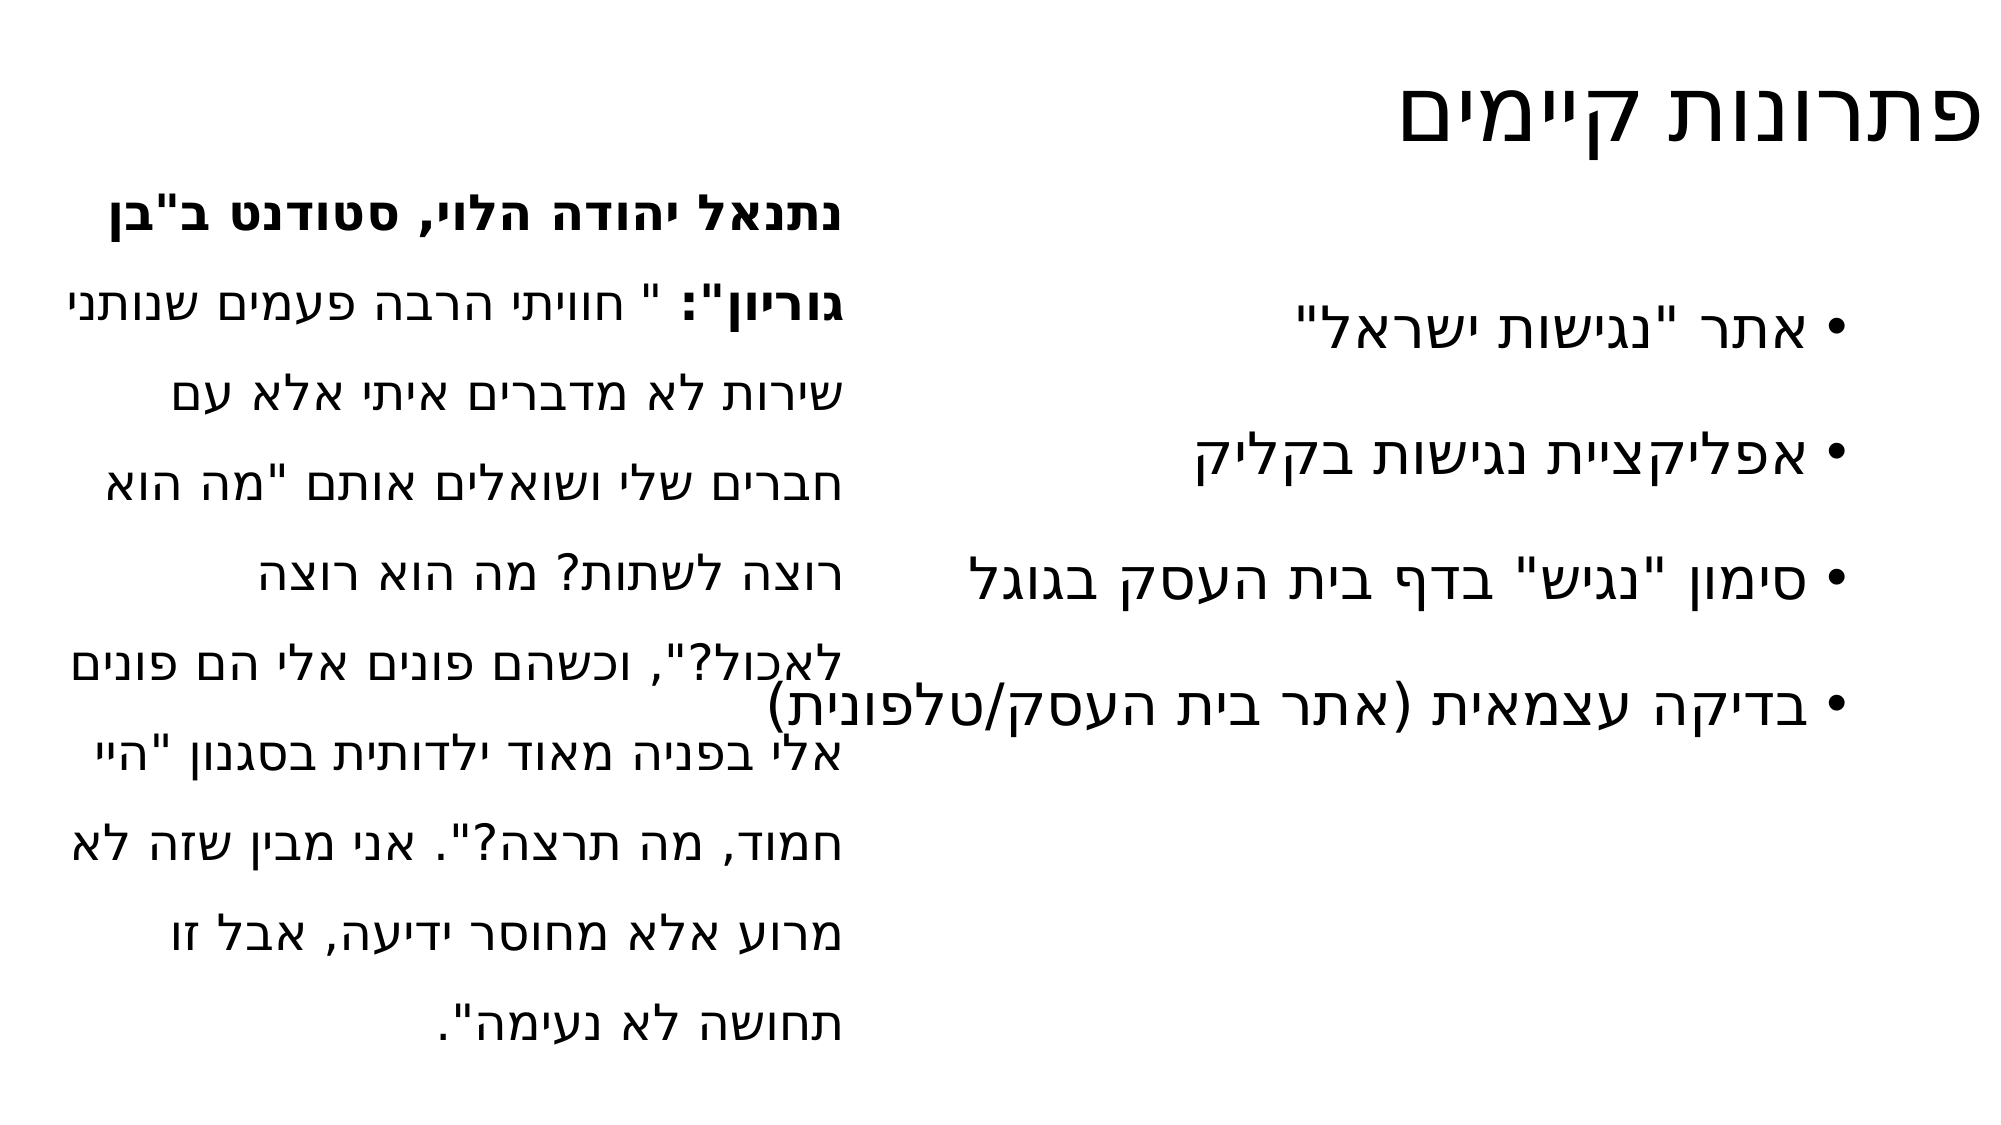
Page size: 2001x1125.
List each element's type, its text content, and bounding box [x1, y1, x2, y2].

text_box פתרונות קיימים [0, 2, 2000, 221]
text_box נתנאל יהודה הלוי, סטודנט ב"בן גוריון": " חוויתי הרבה פעמים שנותני שירות לא מדברים איתי אלא עם חברים שלי ושואלים אותם "מה הוא רוצה לשתות? מה הוא רוצה לאכול?", וכשהם פונים אלי הם פונים אלי בפניה מאוד ילדותית בסגנון "היי חמוד, מה תרצה?". אני מבין שזה לא מרוע אלא מחוסר ידיעה, אבל זו תחושה לא נעימה". [37, 142, 860, 1058]
list אתר "נגישות ישראל" אפליקציית נגישות בקליק סימון "נגיש" בדף בית העסק בגוגל בדיקה עצמאית (אתר בית העסק/טלפונית) [860, 247, 1863, 465]
